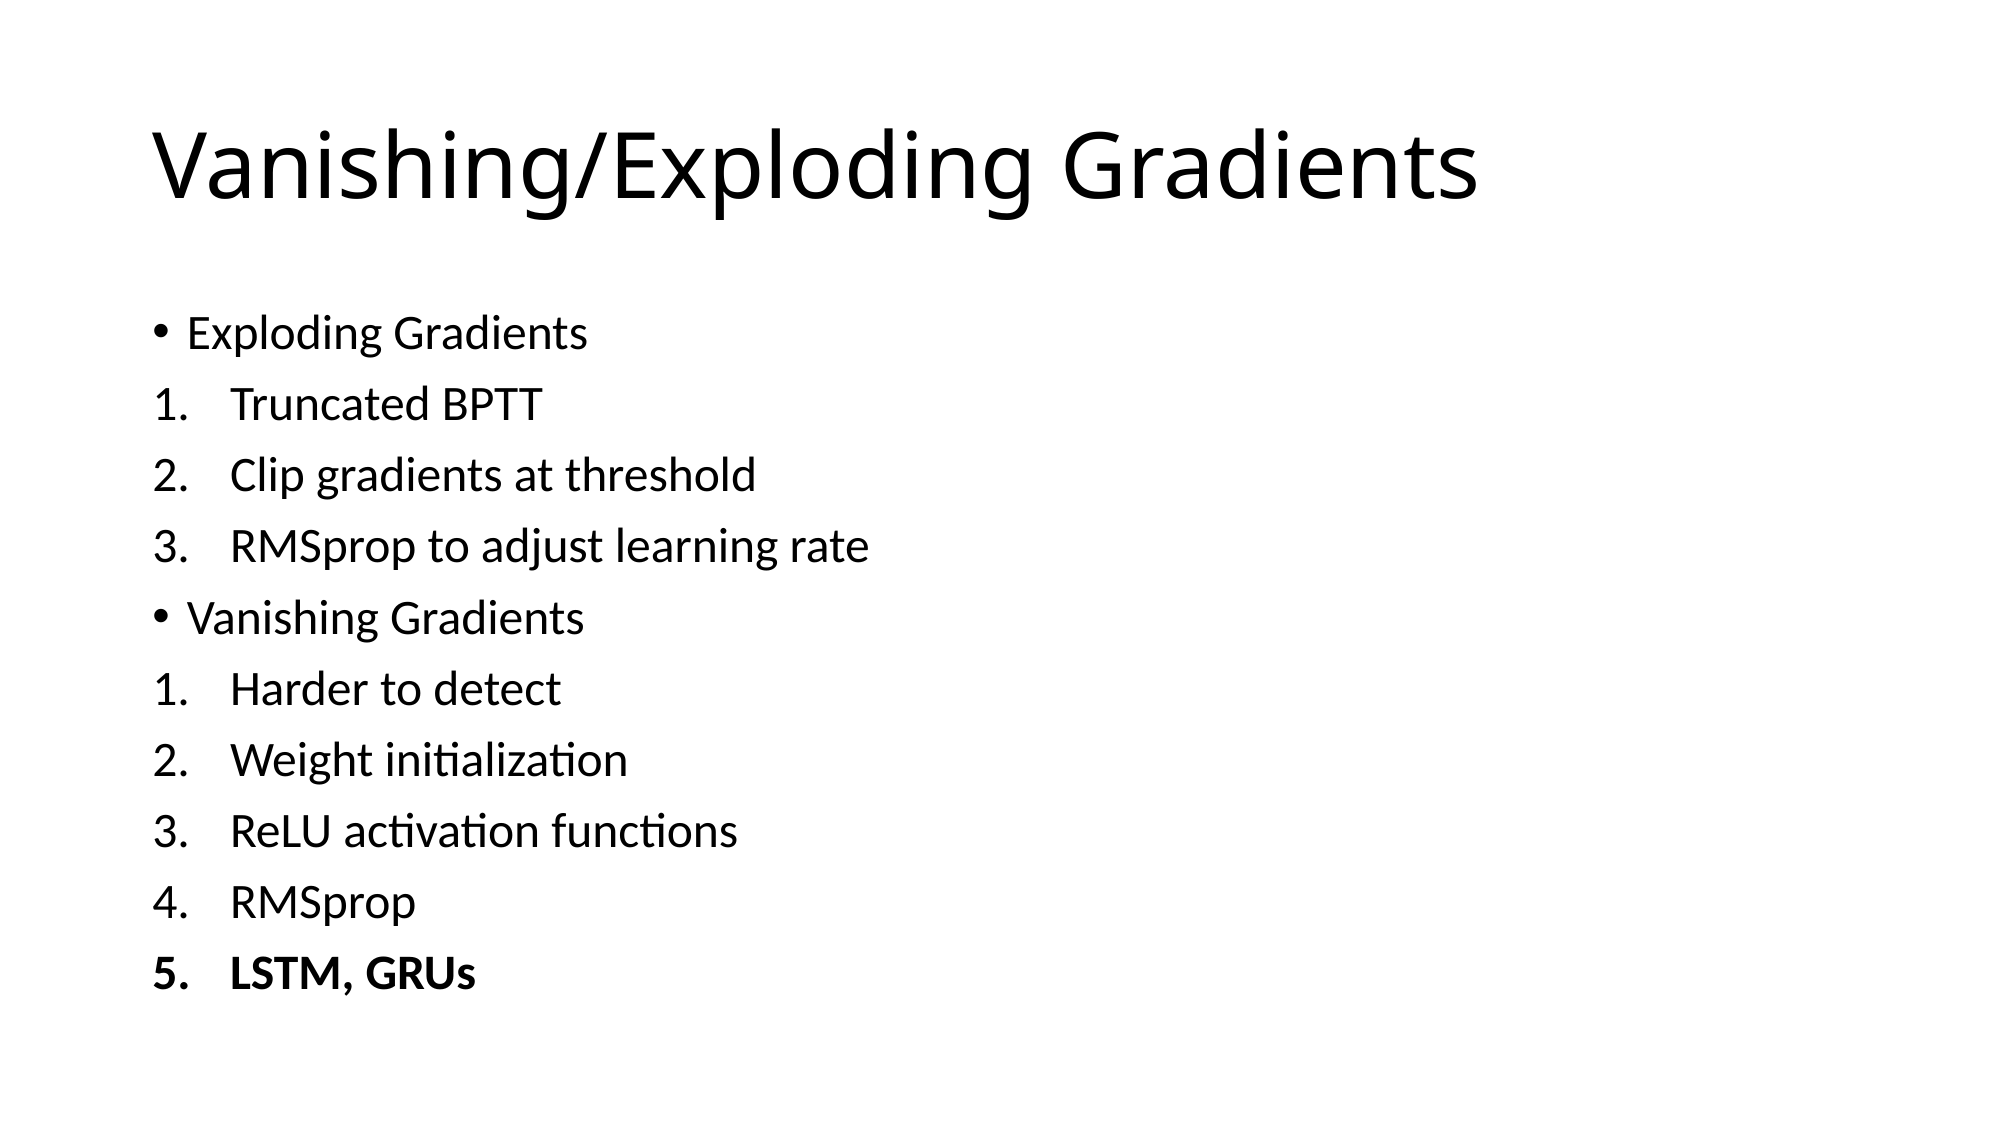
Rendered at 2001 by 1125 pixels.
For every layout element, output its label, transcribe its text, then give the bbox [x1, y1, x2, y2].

title Vanishing/Exploding Gradients [137, 59, 1863, 278]
list Exploding Gradients Truncated BPTT Clip gradients at threshold RMSprop to adjust learning rate Vanishing Gradients Harder to detect Weight initialization ReLU activation functions RMSprop LSTM, GRUs [137, 299, 1863, 1014]
